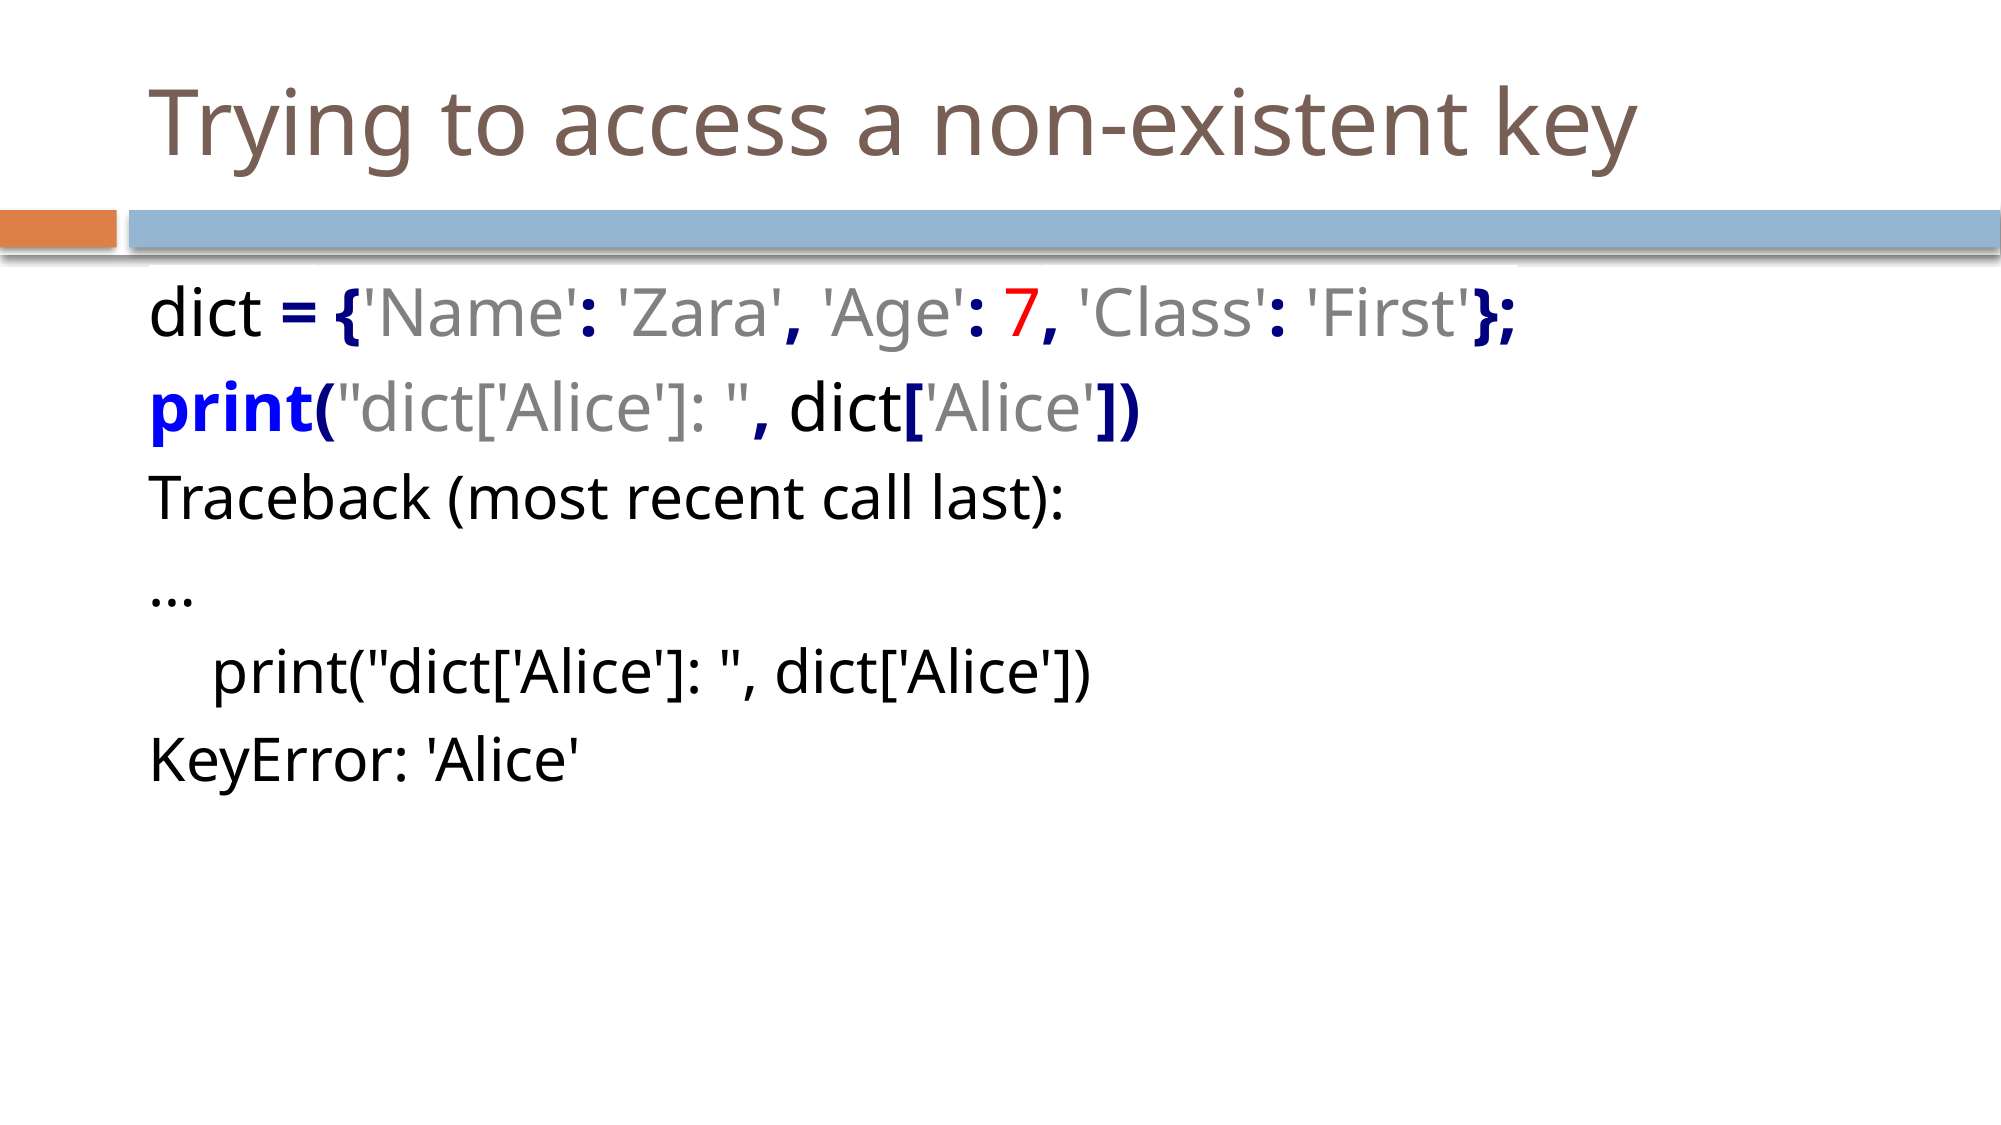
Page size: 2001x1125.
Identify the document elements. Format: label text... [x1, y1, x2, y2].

list dict = {'Name': 'Zara', 'Age': 7, 'Class': 'First'}; print("dict['Alice']: ", dict['Alice']) Traceback (most recent call last): … print("dict['Alice']: ", dict['Alice']) KeyError: 'Alice' [133, 262, 1918, 1000]
title Trying to access a non-existent key [133, 37, 1918, 200]
